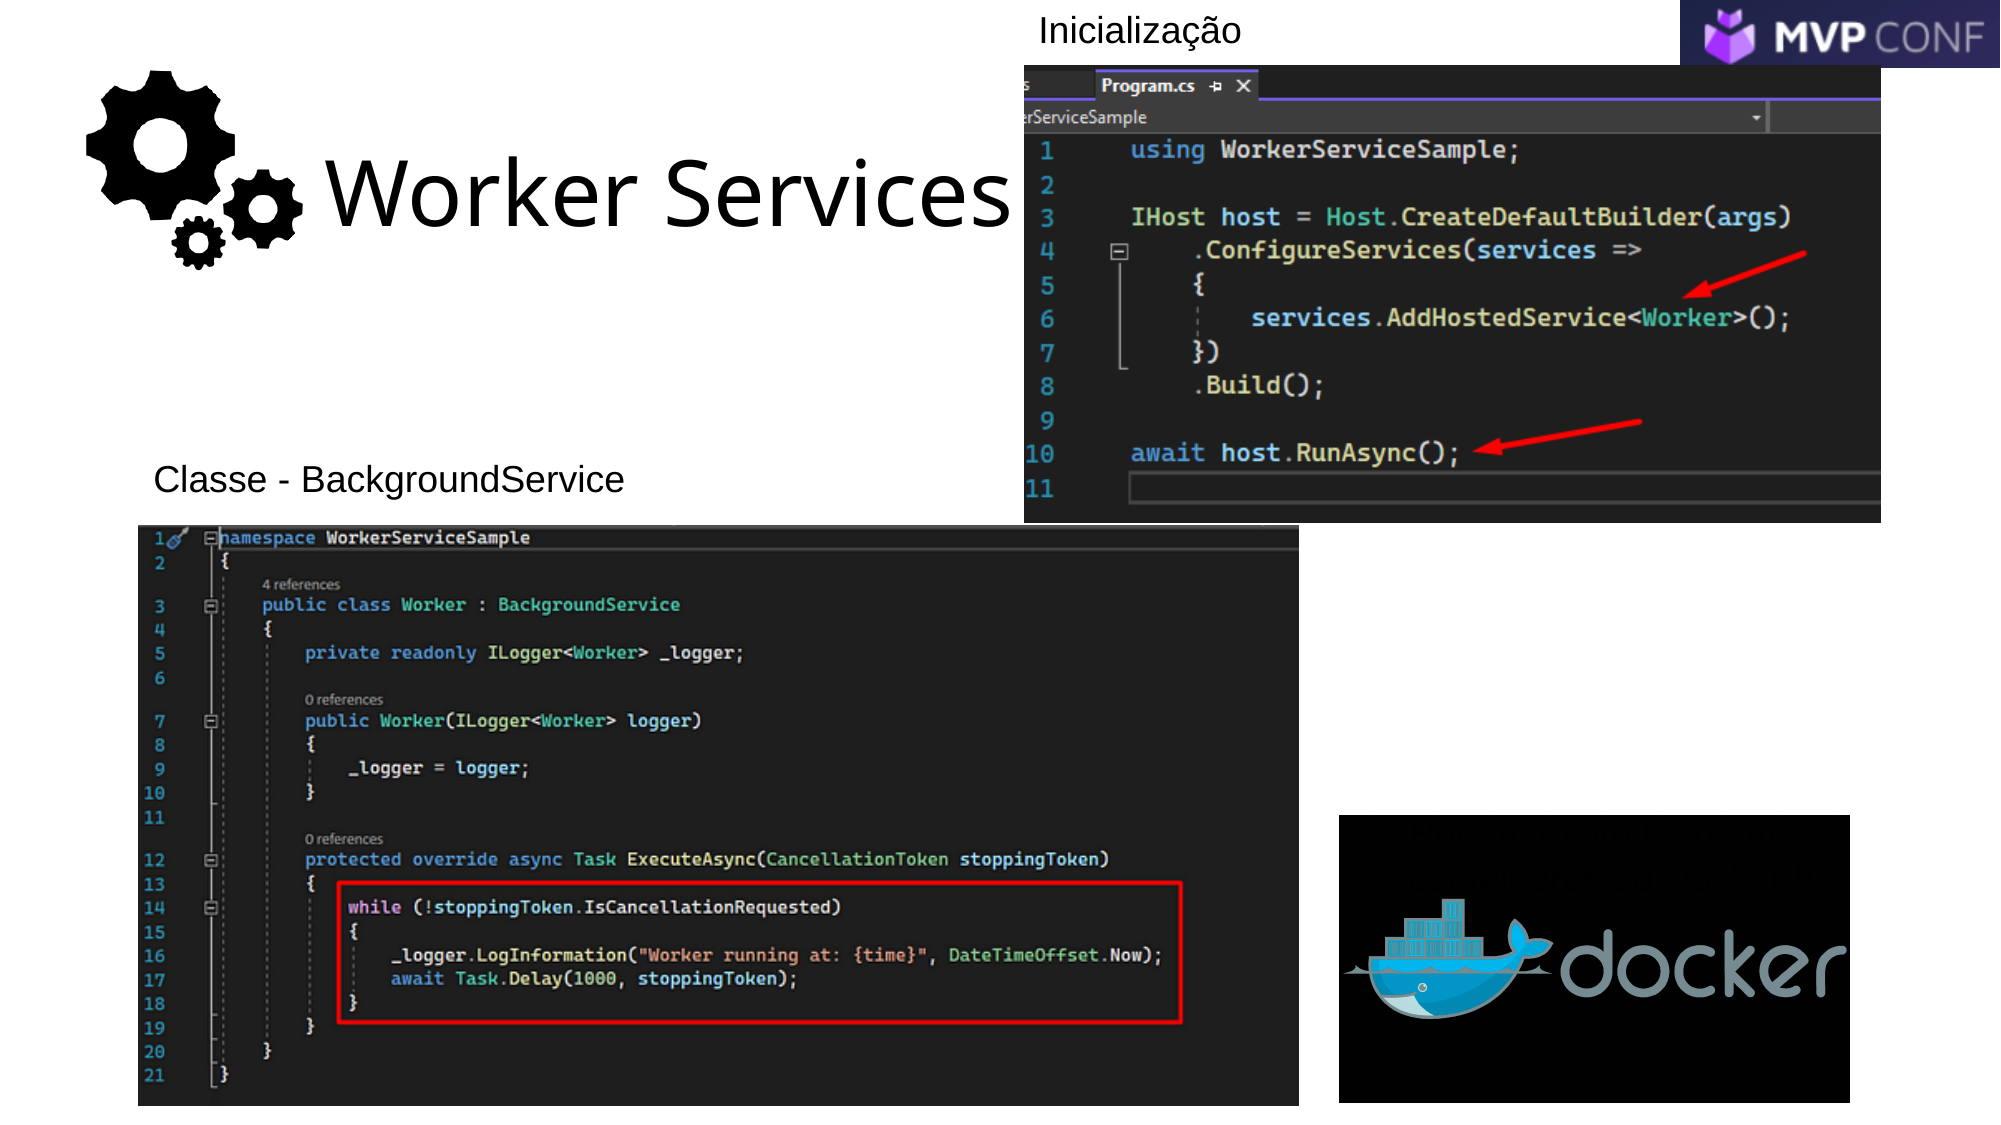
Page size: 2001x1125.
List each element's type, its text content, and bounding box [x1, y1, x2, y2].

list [1023, 65, 1881, 523]
title Worker Services [309, 59, 1675, 255]
text_box Rodam muito bem em contêineres do Docker !! [1393, 801, 1884, 906]
picture [1680, 0, 2000, 68]
text_box Inicialização [1023, 0, 1595, 59]
text_box Classe - BackgroundService [138, 447, 710, 507]
picture [1338, 815, 1851, 1104]
picture [74, 63, 310, 280]
picture [137, 524, 1299, 1107]
